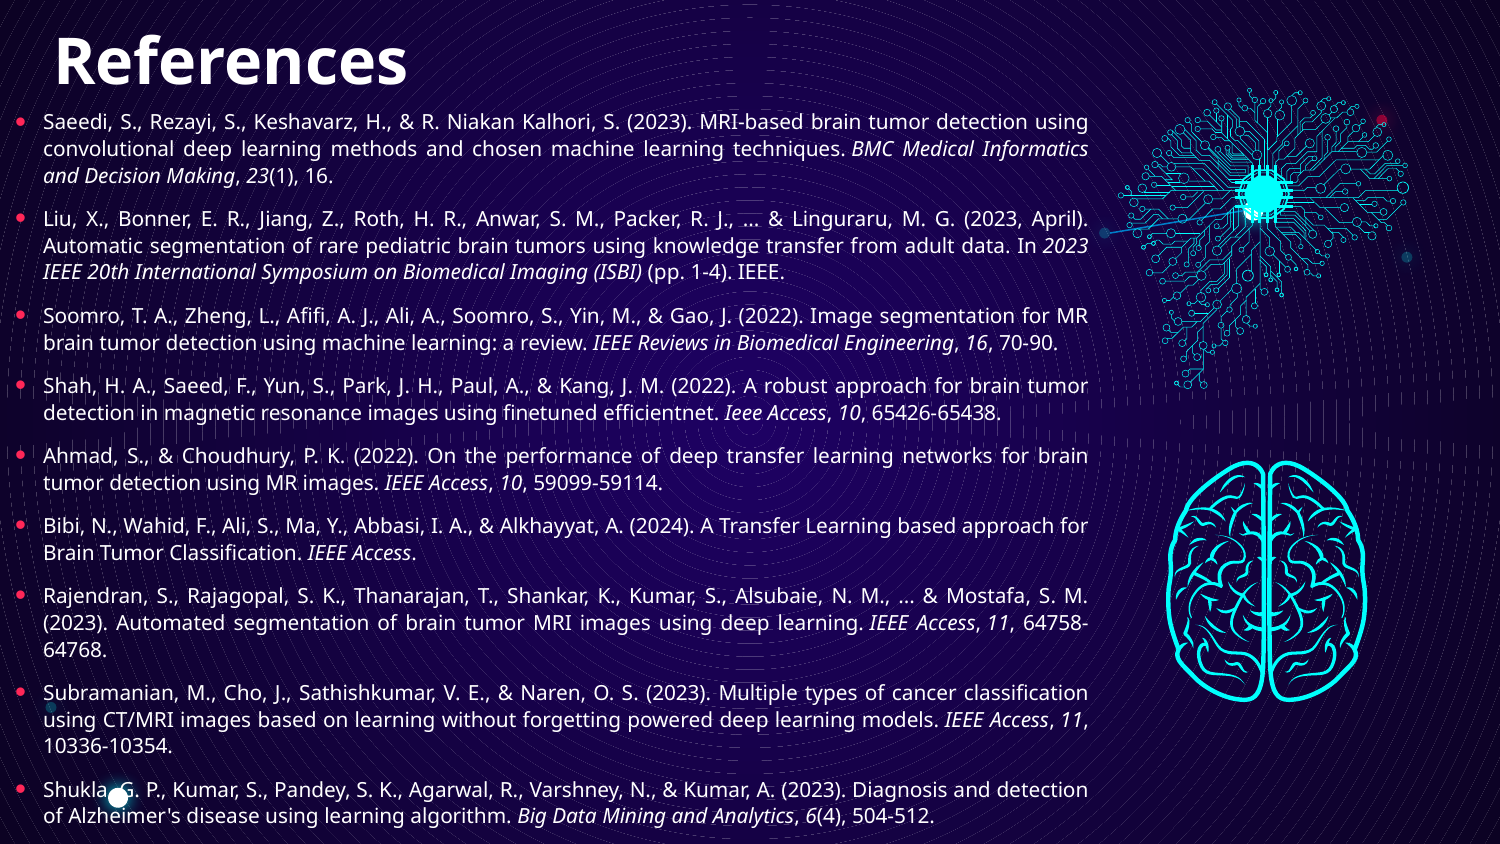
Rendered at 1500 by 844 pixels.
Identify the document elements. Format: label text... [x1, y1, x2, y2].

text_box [1117, 87, 1410, 390]
text_box Saeedi, S., Rezayi, S., Keshavarz, H., & R. Niakan Kalhori, S. (2023). MRI-based brain tumor detection using convolutional deep learning methods and chosen machine learning techniques. BMC Medical Informatics and Decision Making, 23(1), 16. Liu, X., Bonner, E. R., Jiang, Z., Roth, H. R., Anwar, S. M., Packer, R. J., ... & Linguraru, M. G. (2023, April). Automatic segmentation of rare pediatric brain tumors using knowledge transfer from adult data. In 2023 IEEE 20th International Symposium on Biomedical Imaging (ISBI) (pp. 1-4). IEEE. Soomro, T. A., Zheng, L., Afifi, A. J., Ali, A., Soomro, S., Yin, M., & Gao, J. (2022). Image segmentation for MR brain tumor detection using machine learning: a review. IEEE Reviews in Biomedical Engineering, 16, 70-90. Shah, H. A., Saeed, F., Yun, S., Park, J. H., Paul, A., & Kang, J. M. (2022). A robust approach for brain tumor detection in magnetic resonance images using finetuned efficientnet. Ieee Access, 10, 65426-65438. Ahmad, S., & Choudhury, P. K. (2022). On the performance of deep transfer learning networks for brain tumor detection using MR images. IEEE Access, 10, 59099-59114. Bibi, N., Wahid, F., Ali, S., Ma, Y., Abbasi, I. A., & Alkhayyat, A. (2024). A Transfer Learning based approach for Brain Tumor Classification. IEEE Access. Rajendran, S., Rajagopal, S. K., Thanarajan, T., Shankar, K., Kumar, S., Alsubaie, N. M., ... & Mostafa, S. M. (2023). Automated segmentation of brain tumor MRI images using deep learning. IEEE Access, 11, 64758-64768. Subramanian, M., Cho, J., Sathishkumar, V. E., & Naren, O. S. (2023). Multiple types of cancer classification using CT/MRI images based on learning without forgetting powered deep learning models. IEEE Access, 11, 10336-10354. Shukla, G. P., Kumar, S., Pandey, S. K., Agarwal, R., Varshney, N., & Kumar, A. (2023). Diagnosis and detection of Alzheimer's disease using learning algorithm. Big Data Mining and Analytics, 6(4), 504-512. [0, 92, 1104, 841]
title References [38, 12, 1303, 105]
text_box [1165, 460, 1369, 703]
